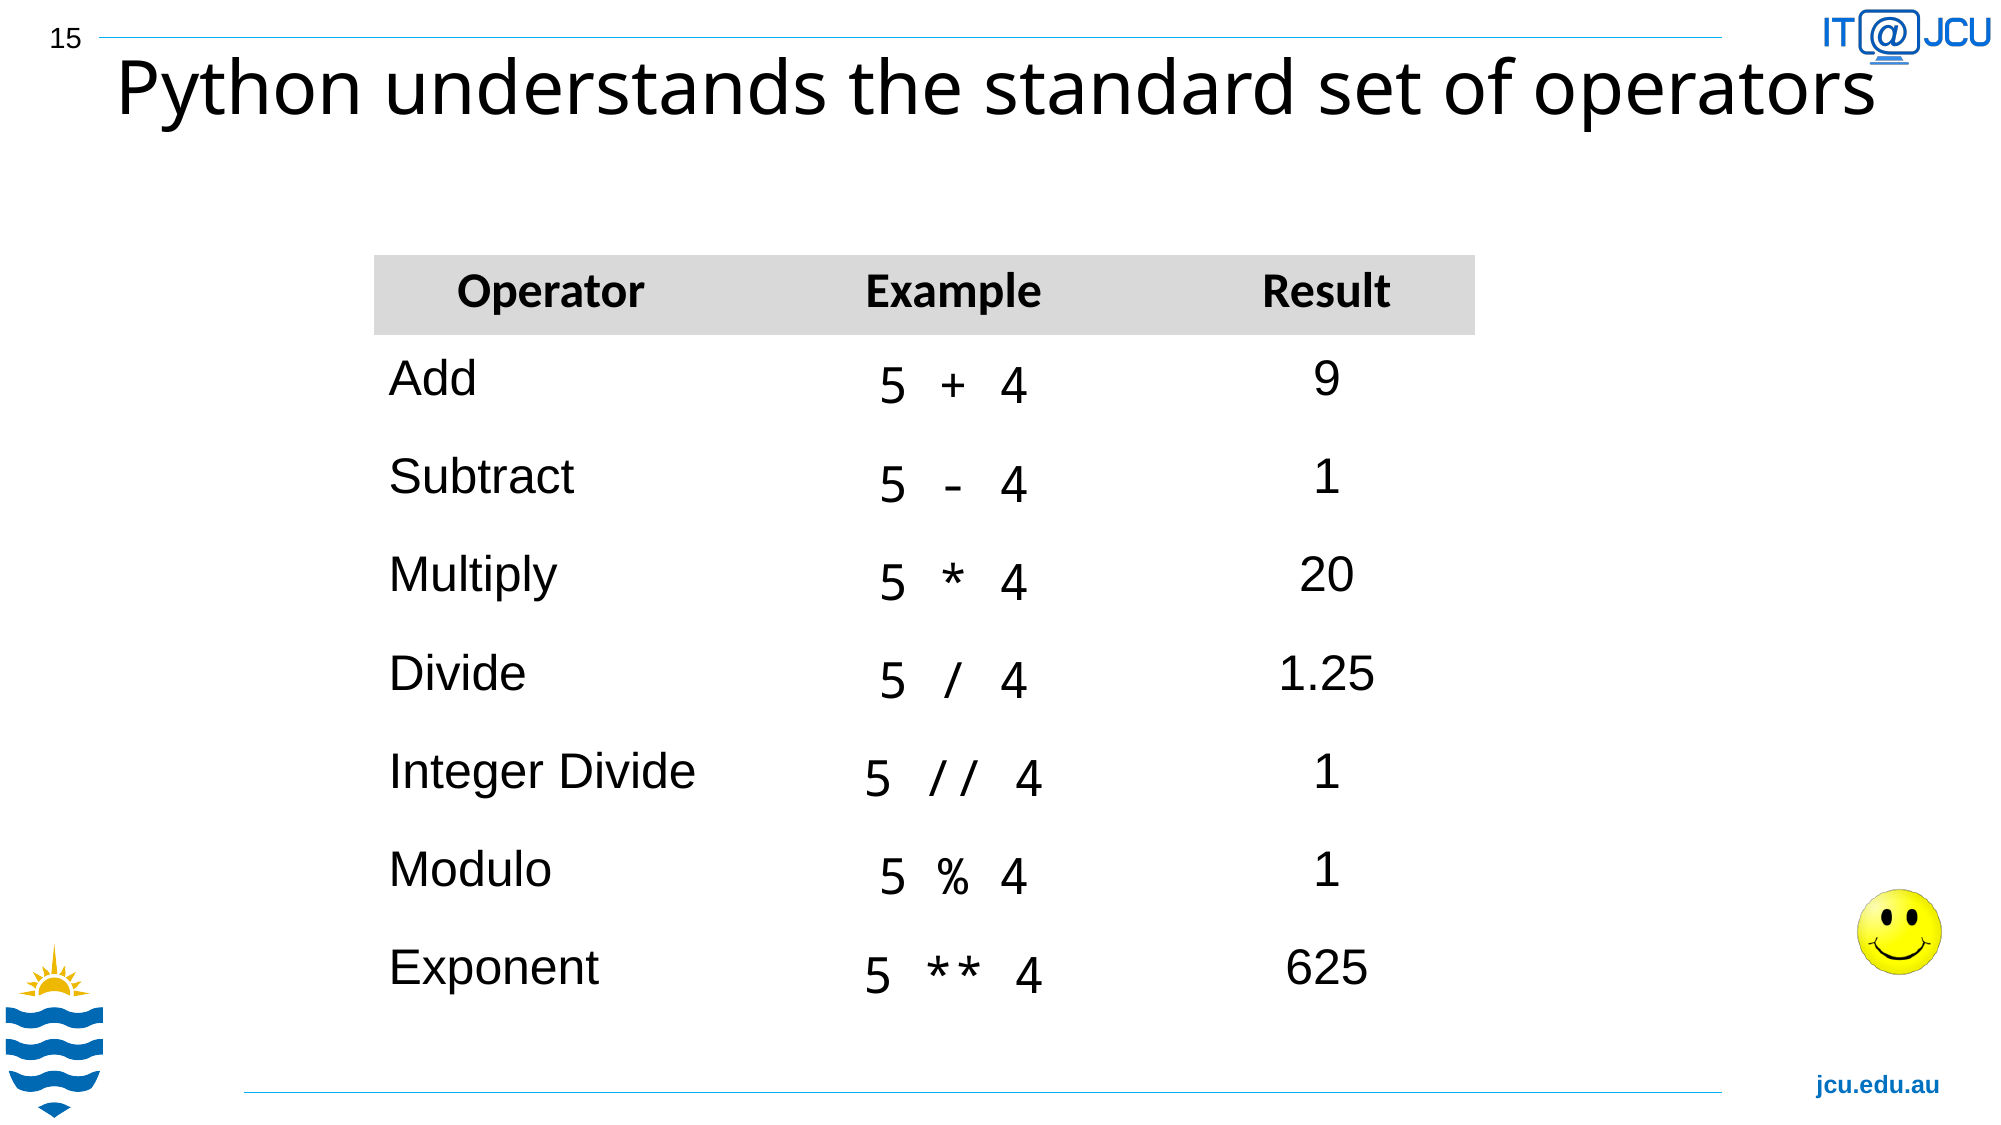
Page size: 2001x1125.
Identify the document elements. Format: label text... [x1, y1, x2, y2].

table_cell 5 - 4 [729, 434, 1179, 532]
slide_number 15 [34, 12, 111, 69]
table_cell Divide [374, 630, 729, 728]
picture [1823, 8, 1994, 67]
table_cell 5 // 4 [729, 728, 1179, 826]
title Python understands the standard set of operators [100, 42, 1895, 224]
table_cell Add [374, 335, 729, 434]
picture [1855, 887, 1943, 976]
table_cell 5 + 4 [729, 335, 1179, 434]
table_cell 1 [1179, 826, 1475, 925]
table_cell 5 ** 4 [729, 925, 1179, 1023]
table_cell 20 [1179, 532, 1475, 630]
table_cell 625 [1179, 925, 1475, 1023]
table_cell 5 * 4 [729, 532, 1179, 630]
table_header Result [1179, 255, 1475, 335]
table_cell Exponent [374, 925, 729, 1023]
table_cell Multiply [374, 532, 729, 630]
table_cell 5 % 4 [729, 826, 1179, 925]
table_cell Integer Divide [374, 728, 729, 826]
table_cell 1 [1179, 434, 1475, 532]
table_cell 9 [1179, 335, 1475, 434]
table_header Example [729, 255, 1179, 335]
table_cell Subtract [374, 434, 729, 532]
table_cell Modulo [374, 826, 729, 925]
table_cell 5 / 4 [729, 630, 1179, 728]
table_cell 1.25 [1179, 630, 1475, 728]
table_cell 1 [1179, 728, 1475, 826]
picture [0, 942, 110, 1125]
table_header Operator [374, 255, 729, 335]
